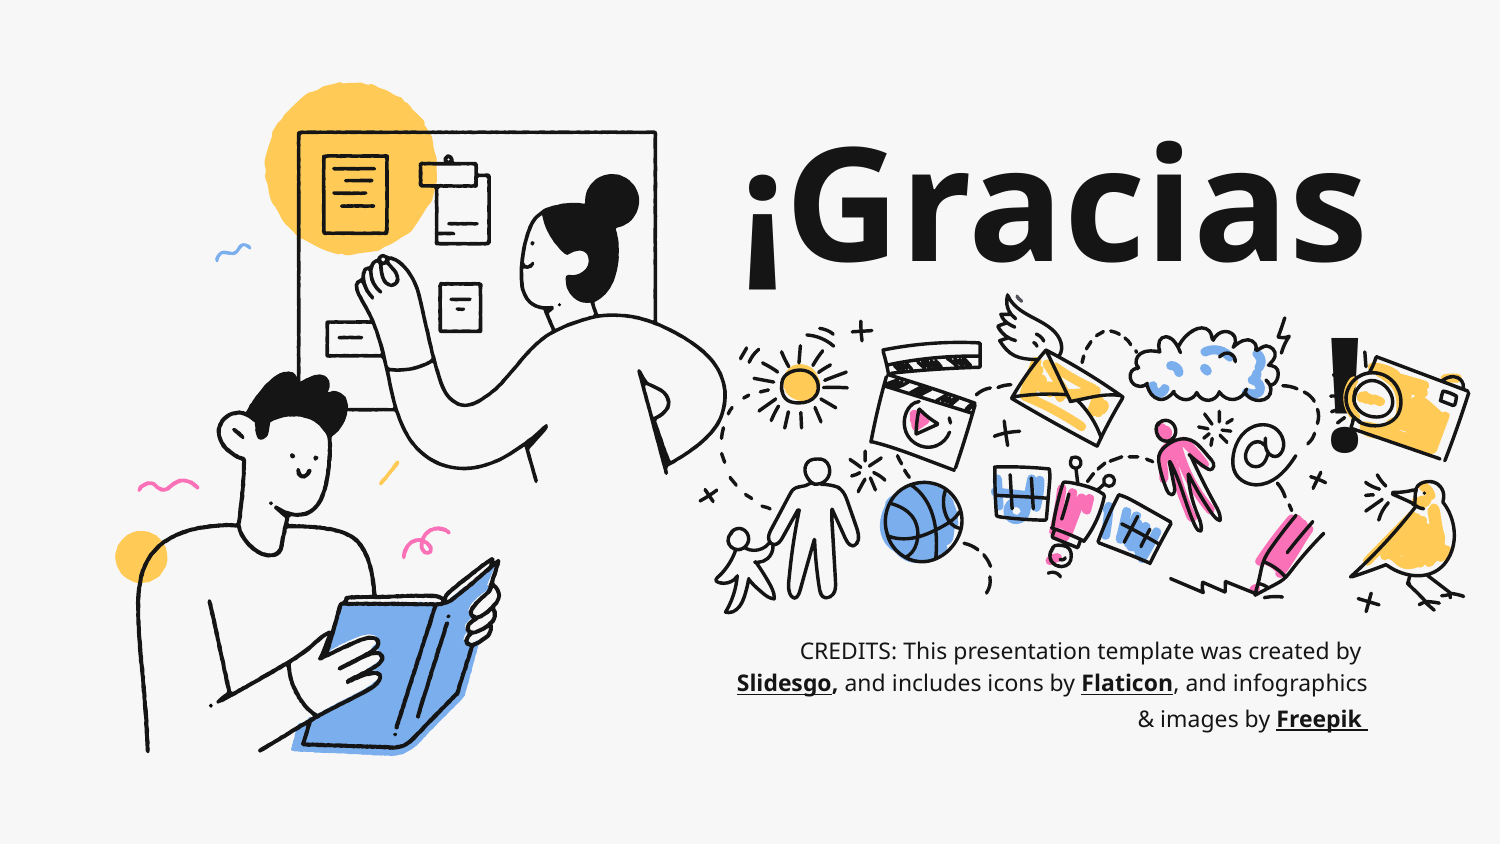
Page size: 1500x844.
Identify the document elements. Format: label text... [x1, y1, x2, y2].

text_box [1284, 334, 1291, 351]
text_box [1249, 583, 1256, 590]
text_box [263, 81, 728, 484]
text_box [1328, 350, 1471, 463]
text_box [877, 480, 968, 564]
text_box [853, 319, 874, 343]
text_box [1309, 470, 1328, 490]
text_box [1238, 423, 1275, 445]
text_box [1153, 418, 1223, 533]
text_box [135, 371, 502, 757]
text_box [1177, 516, 1326, 597]
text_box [1196, 409, 1235, 448]
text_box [738, 326, 850, 430]
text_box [719, 388, 773, 511]
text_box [1130, 325, 1281, 403]
title ¡Gracias! [731, 88, 1384, 263]
text_box [698, 492, 714, 504]
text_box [868, 340, 983, 473]
text_box [115, 533, 130, 581]
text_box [995, 292, 1126, 449]
text_box [1243, 436, 1283, 469]
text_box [1275, 481, 1294, 513]
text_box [1130, 329, 1139, 365]
text_box [1280, 316, 1287, 329]
text_box [1255, 520, 1289, 566]
text_box [1267, 514, 1314, 573]
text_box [847, 449, 887, 494]
text_box [1262, 594, 1285, 600]
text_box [989, 455, 1174, 579]
text_box [1271, 568, 1282, 578]
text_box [973, 382, 990, 397]
text_box [714, 457, 861, 615]
text_box [215, 243, 252, 263]
text_box [1286, 519, 1315, 555]
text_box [1347, 473, 1467, 612]
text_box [961, 541, 993, 595]
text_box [1280, 383, 1321, 446]
text_box [1231, 454, 1298, 487]
